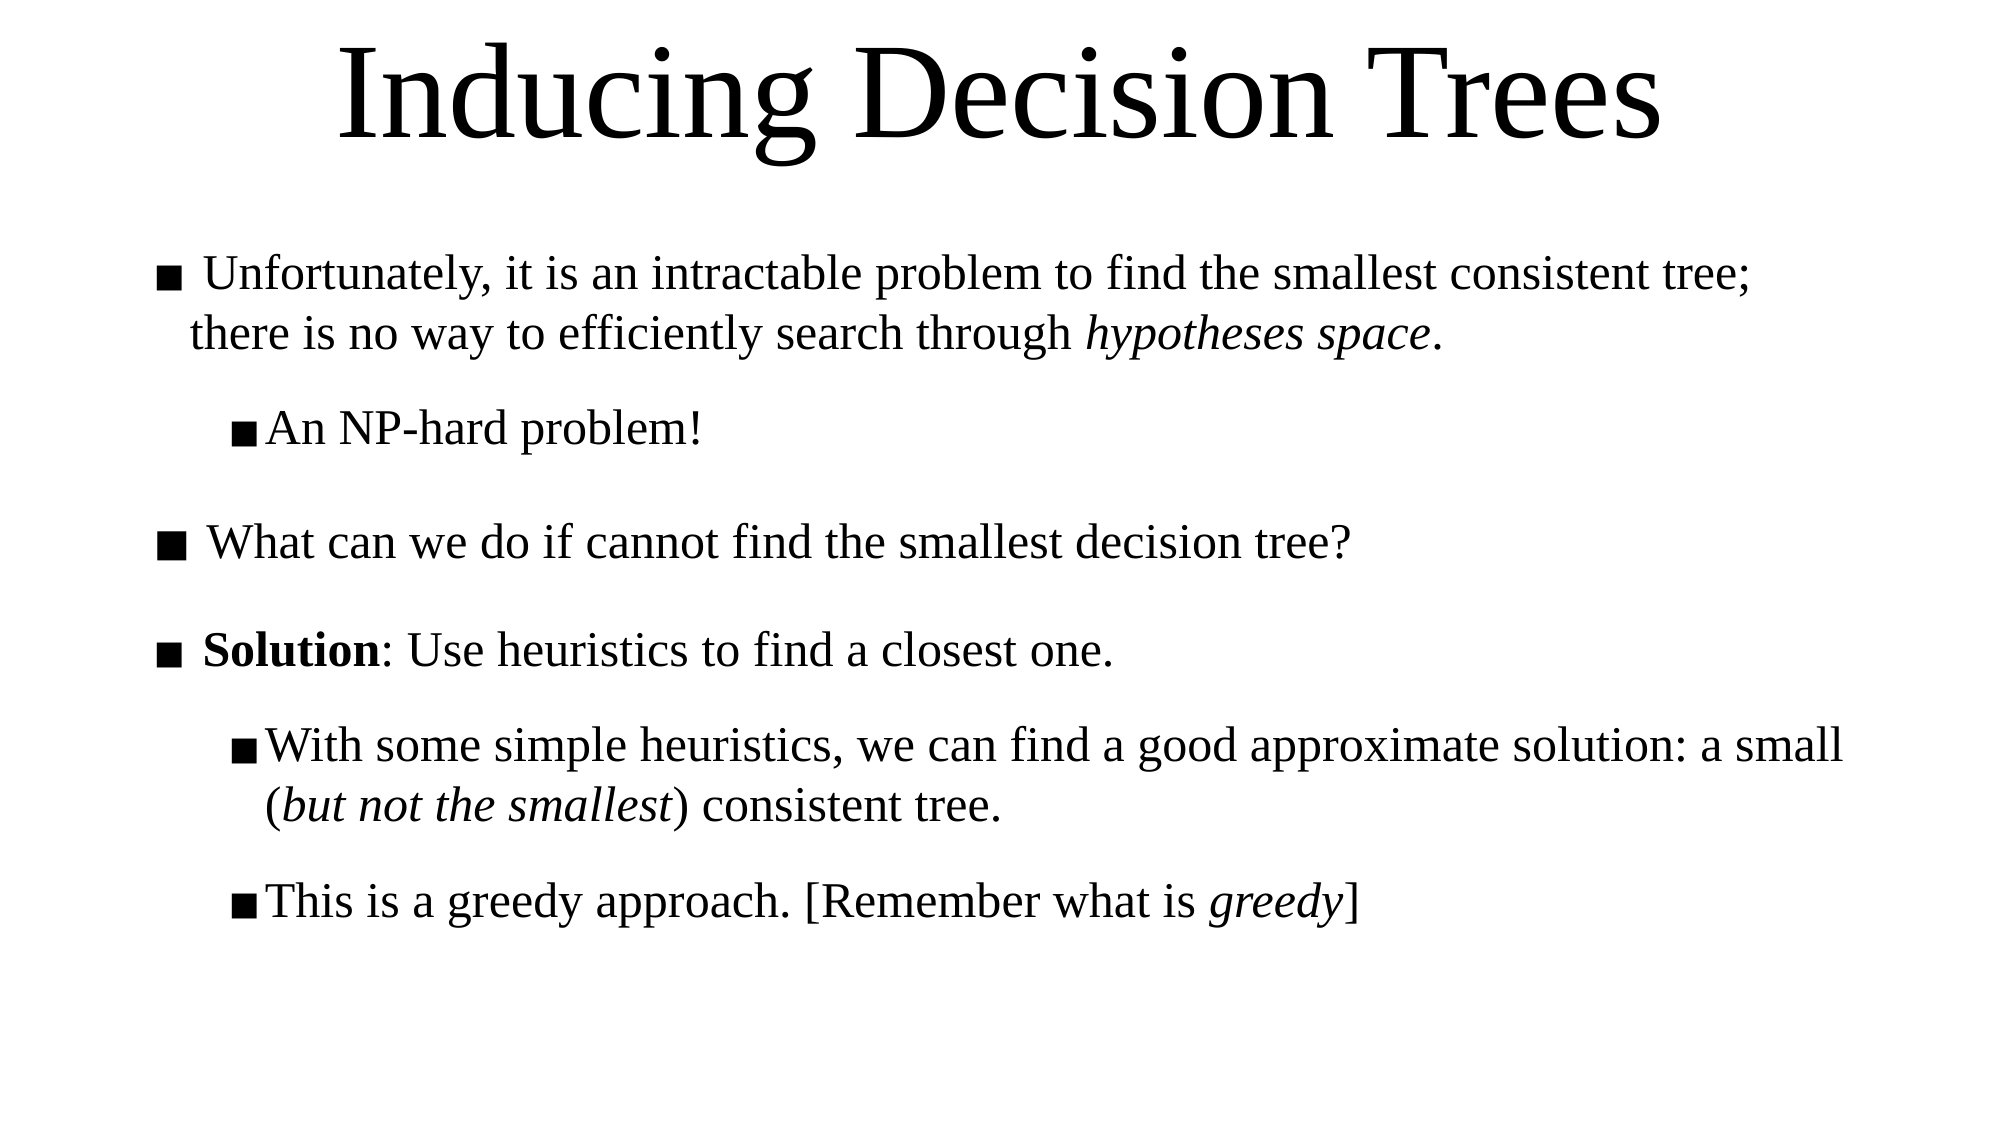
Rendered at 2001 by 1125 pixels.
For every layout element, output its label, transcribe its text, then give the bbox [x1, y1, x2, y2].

title Inducing Decision Trees [137, 11, 1863, 175]
list Unfortunately, it is an intractable problem to find the smallest consistent tree; there is no way to efficiently search through hypotheses space. An NP-hard problem! What can we do if cannot find the smallest decision tree? Solution: Use heuristics to find a closest one. With some simple heuristics, we can find a good approximate solution: a small (but not the smallest) consistent tree. This is a greedy approach. [Remember what is greedy] [137, 231, 1863, 1014]
